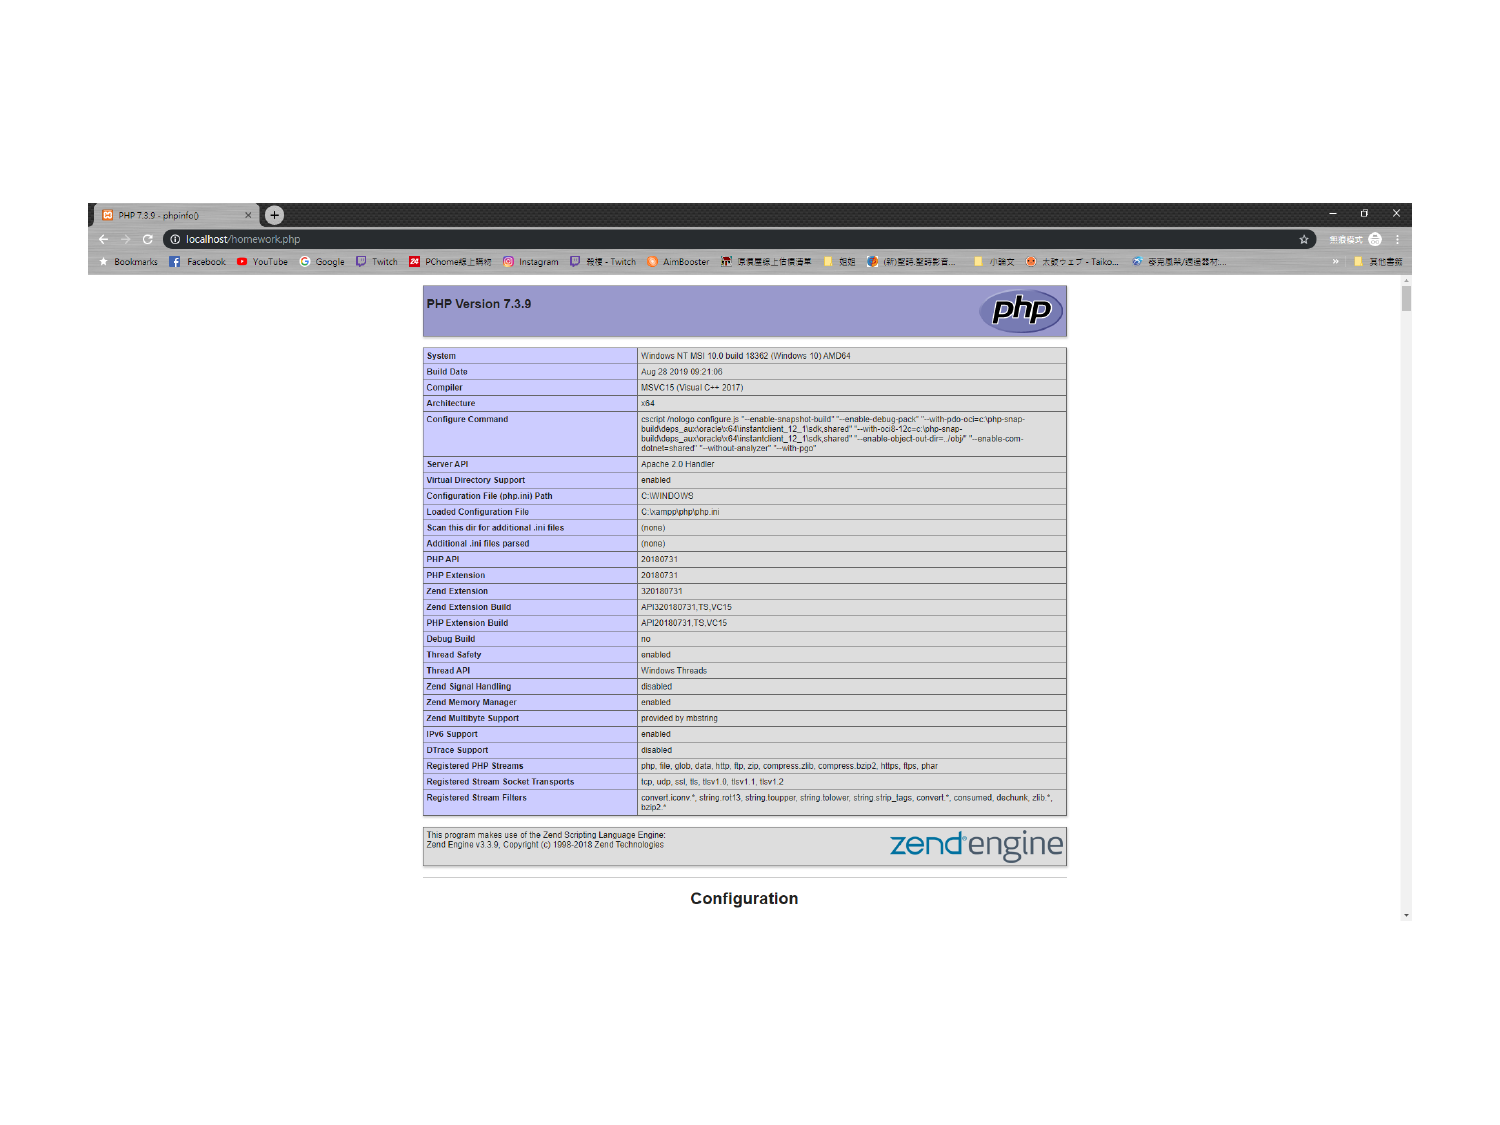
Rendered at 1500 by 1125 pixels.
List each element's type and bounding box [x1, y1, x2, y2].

picture [88, 203, 1412, 922]
